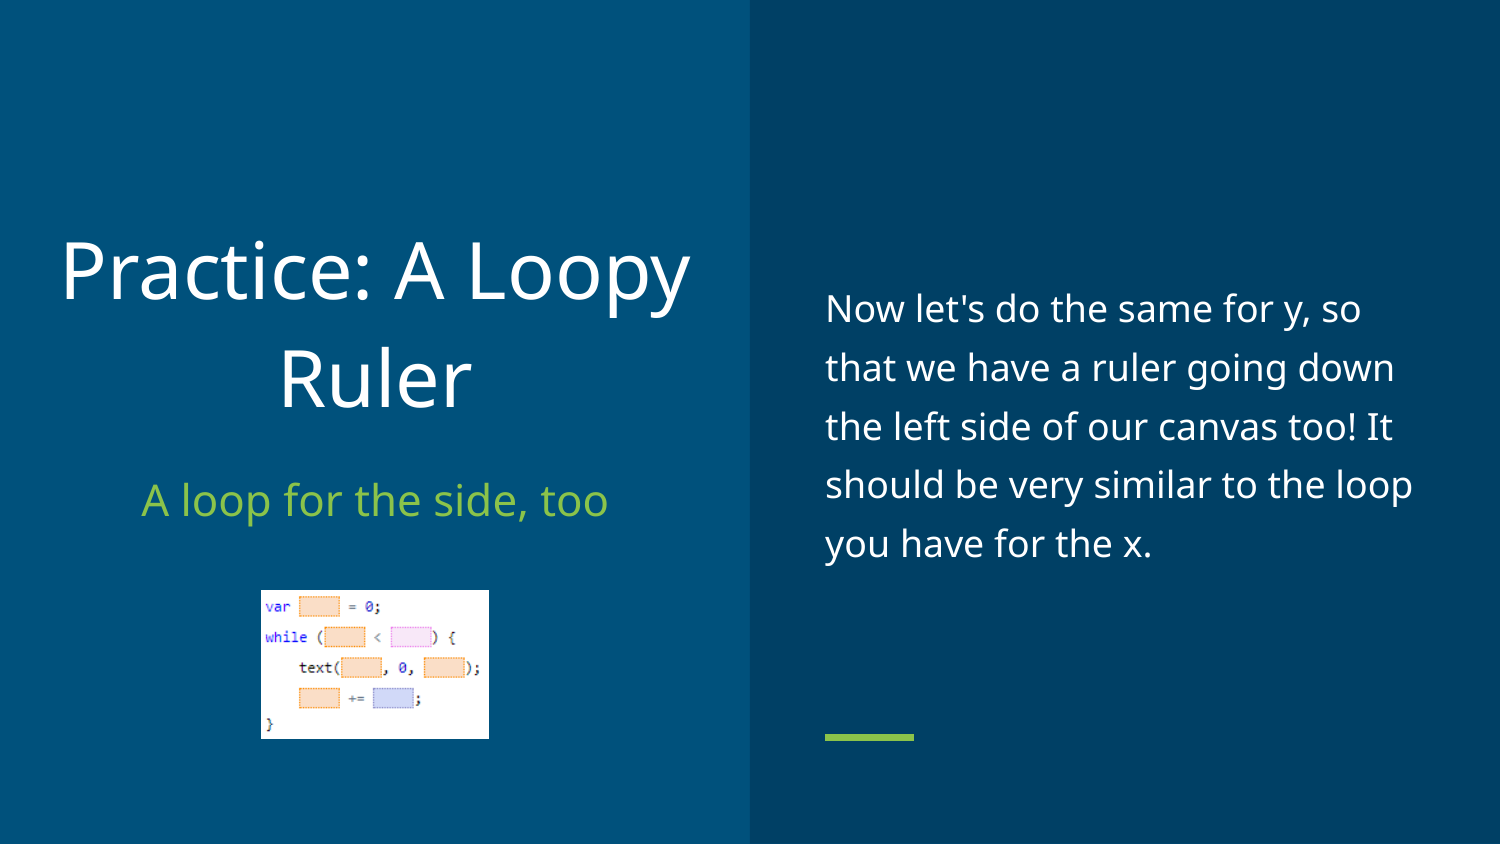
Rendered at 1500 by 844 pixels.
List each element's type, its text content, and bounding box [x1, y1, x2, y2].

subtitle A loop for the side, too [43, 454, 708, 675]
list Now let's do the same for y, so that we have a ruler going down the left side of our canvas too! It should be very similar to the loop you have for the x. [810, 118, 1440, 725]
title Practice: A Loopy Ruler [43, 198, 708, 446]
picture [262, 591, 488, 738]
